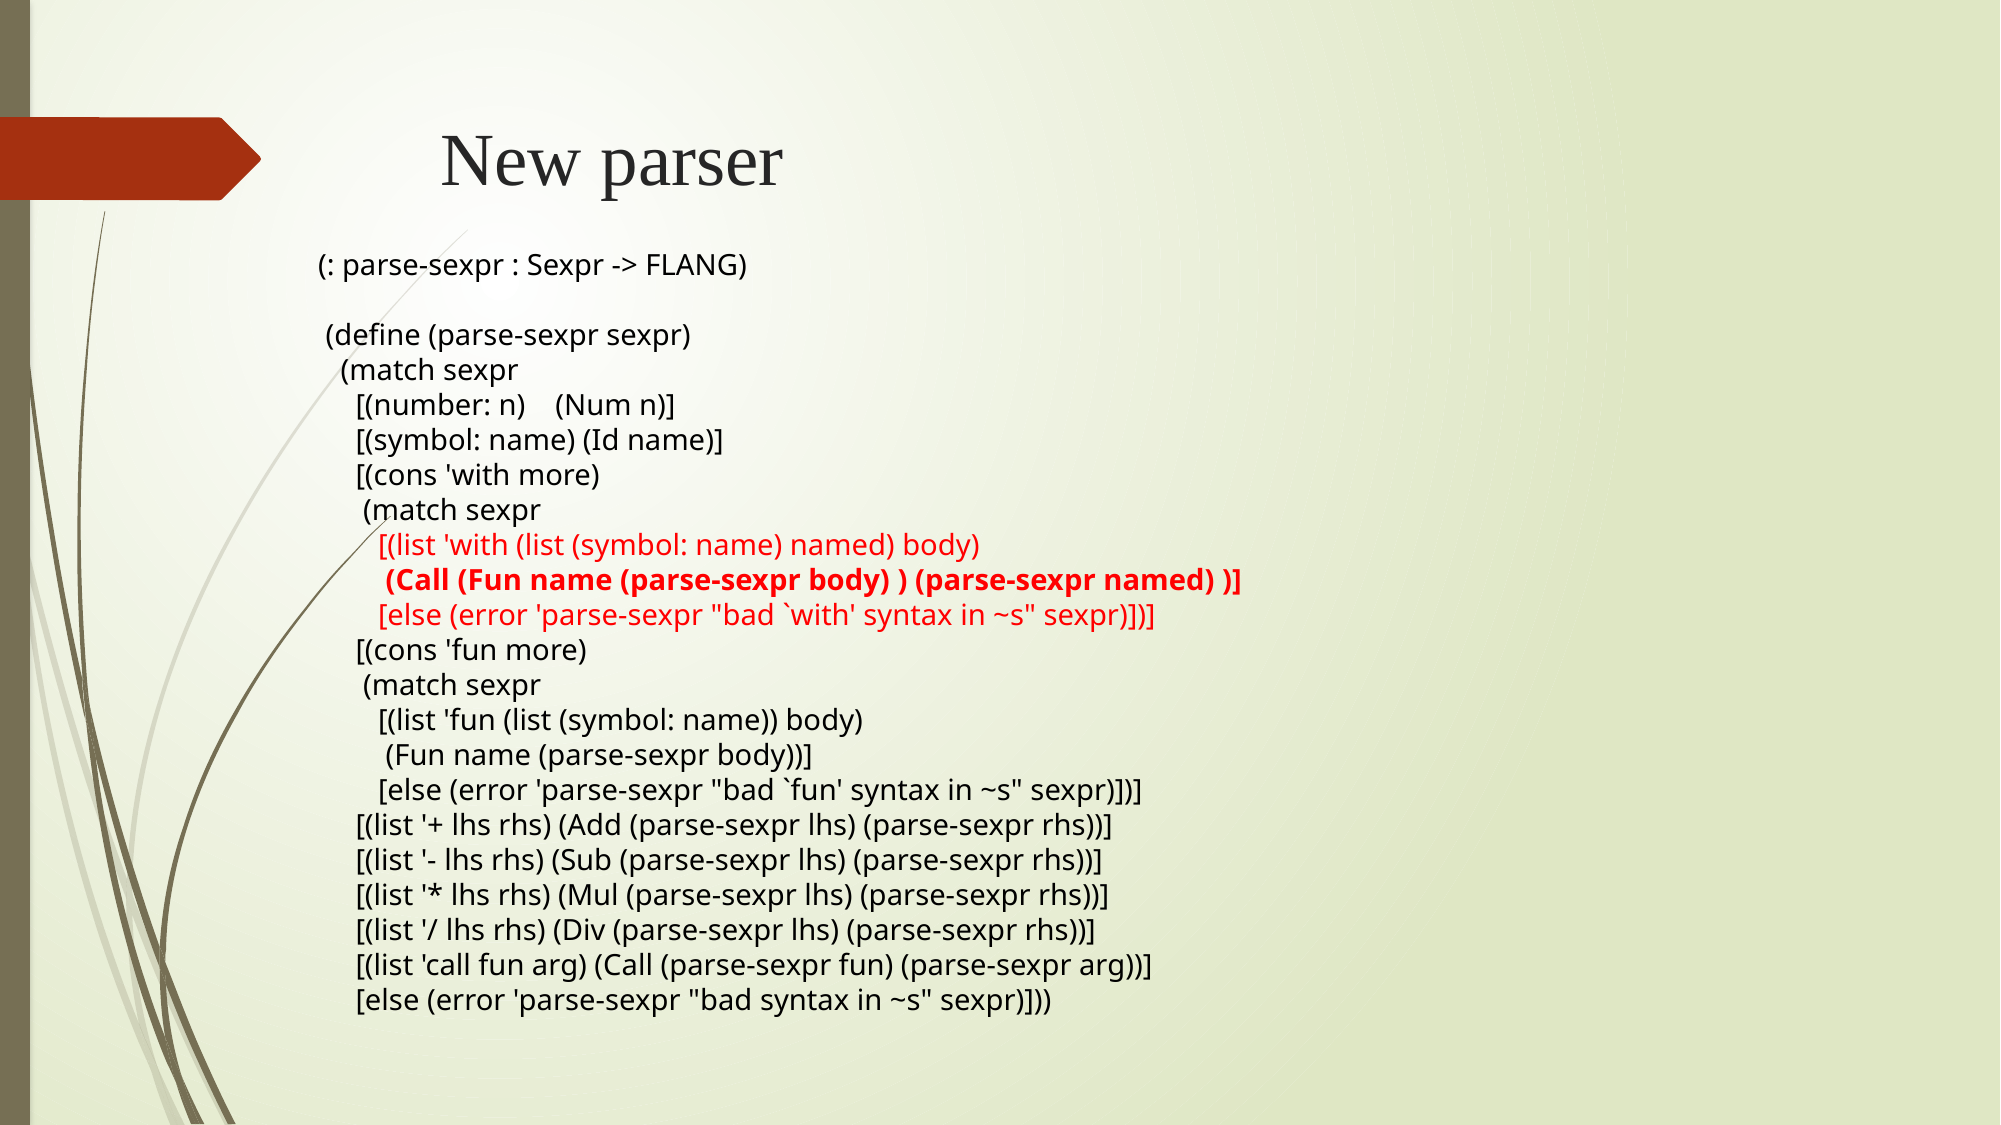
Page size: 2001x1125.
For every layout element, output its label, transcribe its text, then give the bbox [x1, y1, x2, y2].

title New parser [425, 102, 1888, 313]
text_box (: parse-sexpr : Sexpr -> FLANG) (define (parse-sexpr sexpr) (match sexpr [(number: n) (Num n)] [(symbol: name) (Id name)] [(cons 'with more) (match sexpr [(list 'with (list (symbol: name) named) body) (Call (Fun name (parse-sexpr body) ) (parse-sexpr named) )] [else (error 'parse-sexpr "bad `with' syntax in ~s" sexpr)])] [(cons 'fun more) (match sexpr [(list 'fun (list (symbol: name)) body) (Fun name (parse-sexpr body))] [else (error 'parse-sexpr "bad `fun' syntax in ~s" sexpr)])] [(list '+ lhs rhs) (Add (parse-sexpr lhs) (parse-sexpr rhs))] [(list '- lhs rhs) (Sub (parse-sexpr lhs) (parse-sexpr rhs))] [(list '* lhs rhs) (Mul (parse-sexpr lhs) (parse-sexpr rhs))] [(list '/ lhs rhs) (Div (parse-sexpr lhs) (parse-sexpr rhs))] [(list 'call fun arg) (Call (parse-sexpr fun) (parse-sexpr arg))] [else (error 'parse-sexpr "bad syntax in ~s" sexpr)])) [295, 239, 1751, 1024]
